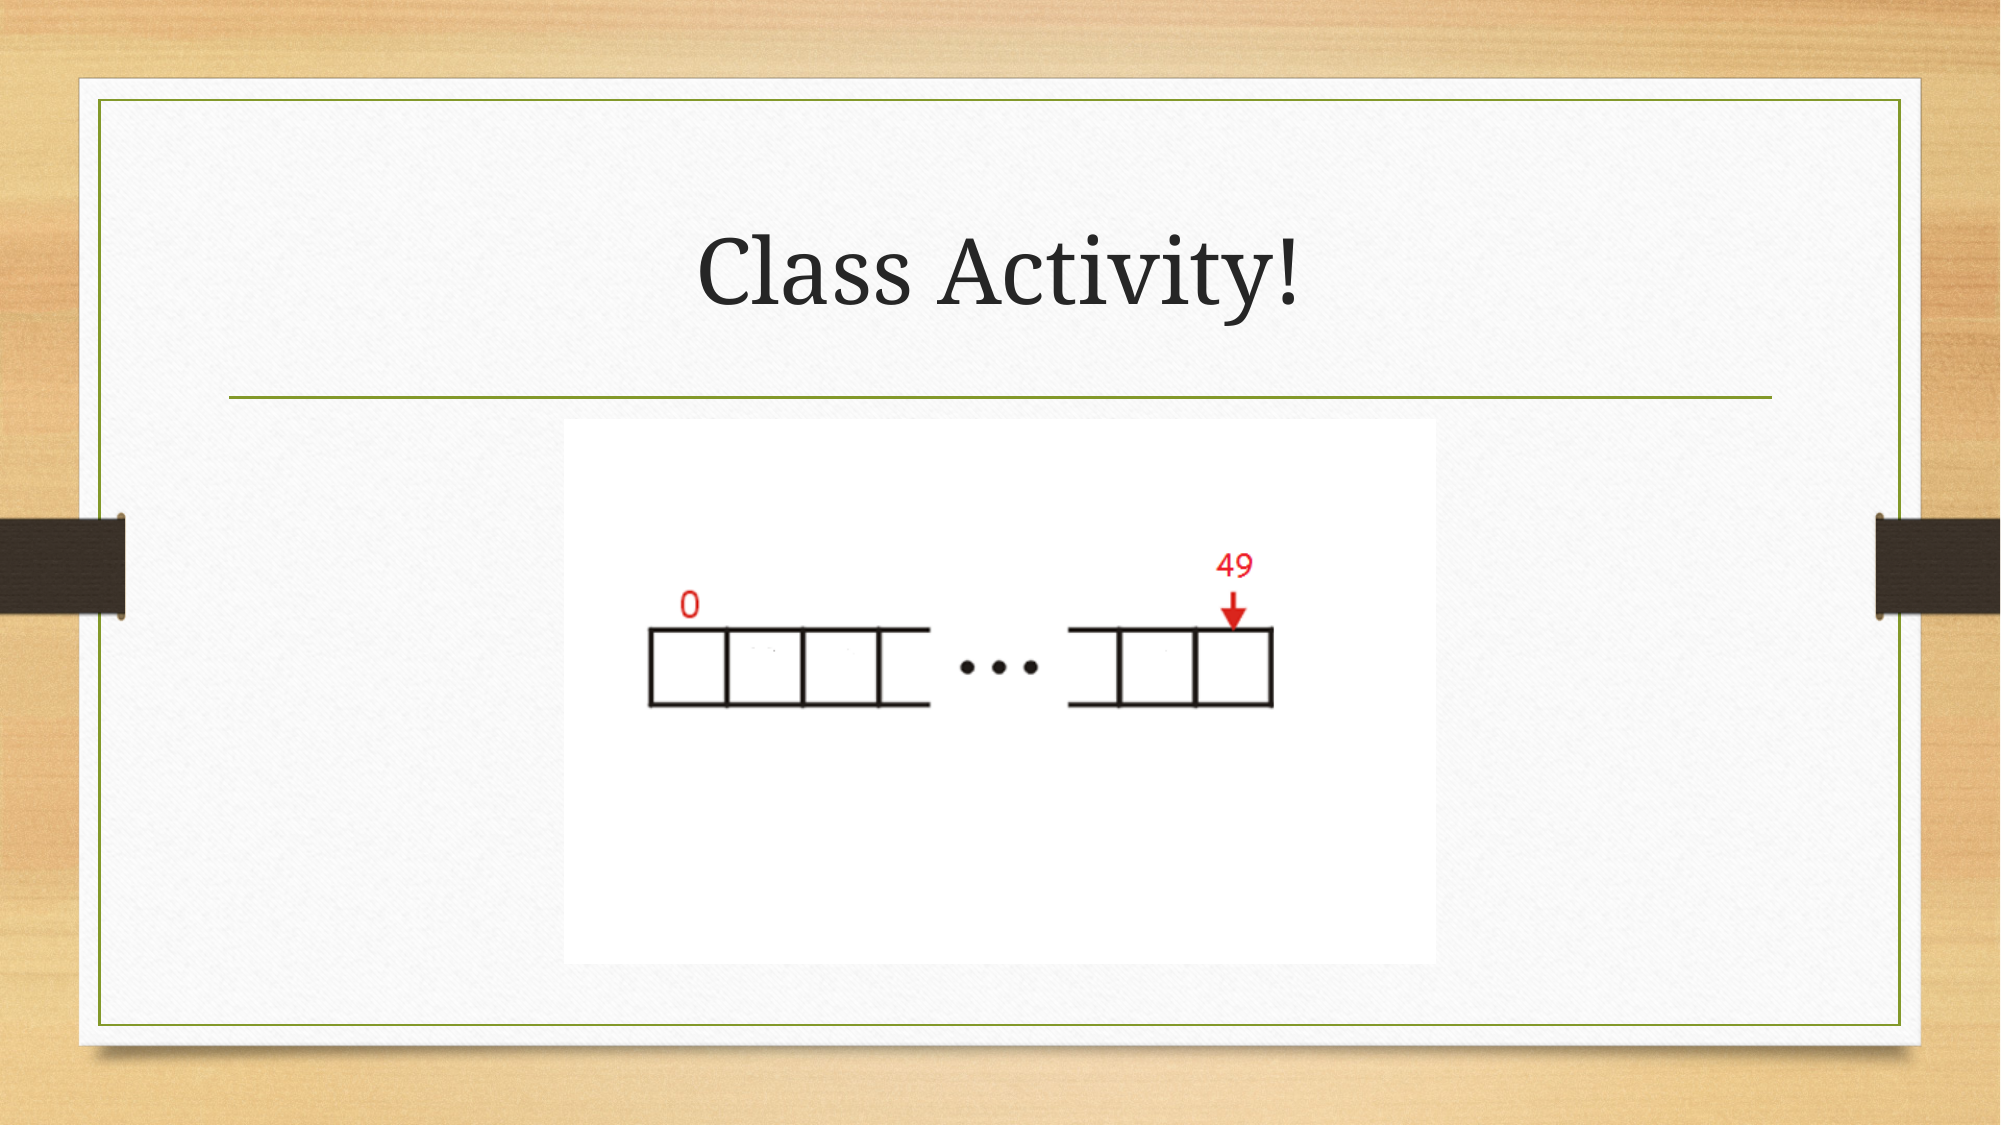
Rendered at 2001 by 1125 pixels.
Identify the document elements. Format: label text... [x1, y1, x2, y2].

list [564, 419, 1436, 964]
picture [0, 0, 2001, 1125]
title Class Activity! [212, 161, 1788, 375]
